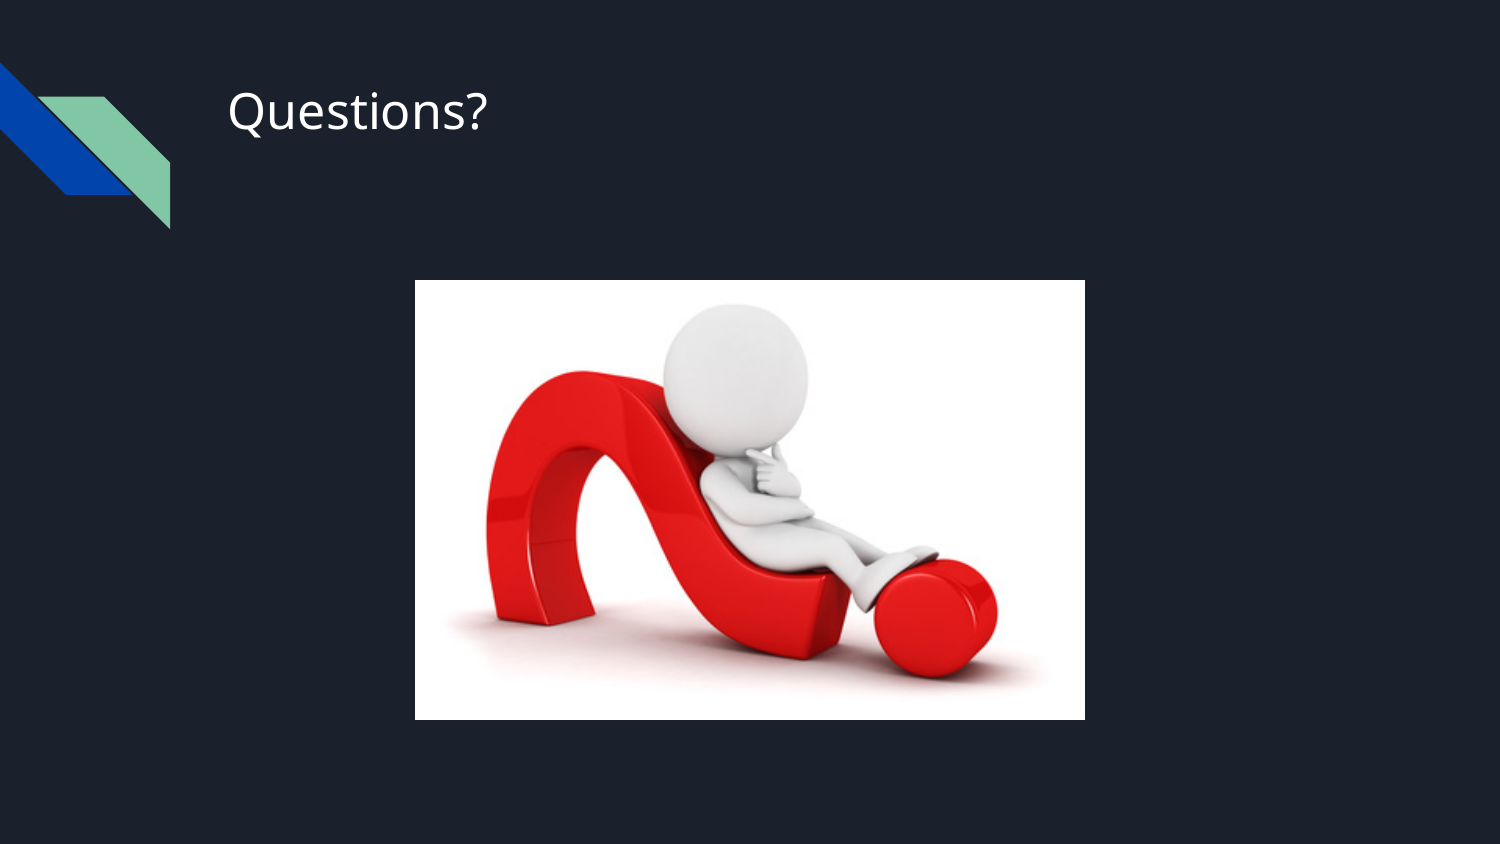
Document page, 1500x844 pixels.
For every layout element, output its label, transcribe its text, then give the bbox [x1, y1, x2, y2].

title Questions? [212, 64, 1368, 215]
picture [415, 280, 1085, 720]
